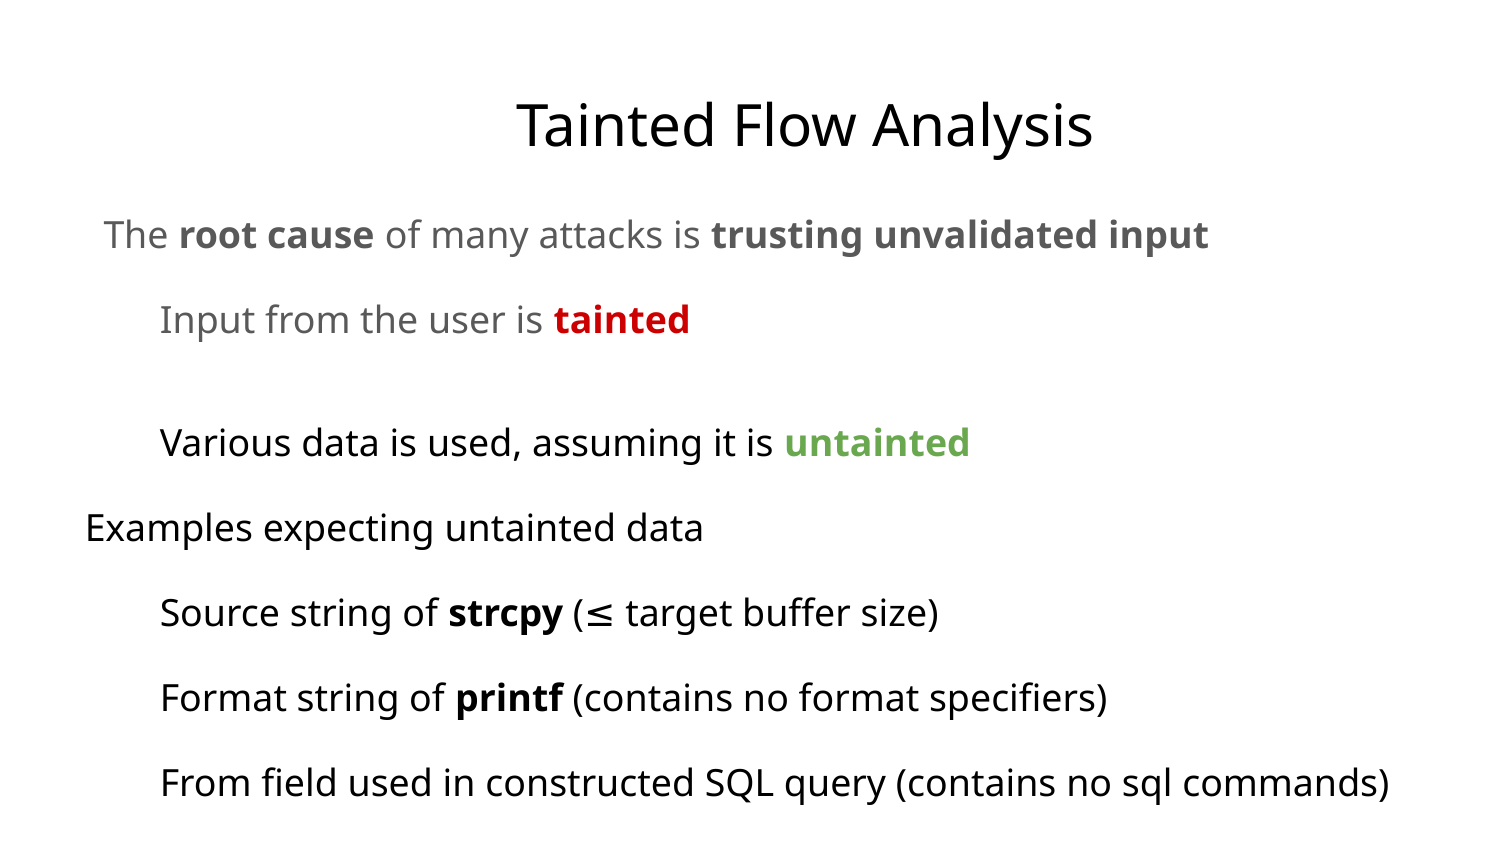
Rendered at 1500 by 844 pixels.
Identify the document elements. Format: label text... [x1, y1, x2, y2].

title Tainted Flow Analysis [51, 72, 1449, 167]
list The root cause of many attacks is trusting unvalidated input Input from the user is tainted Various data is used, assuming it is untainted Examples expecting untainted data Source string of strcpy (≤ target buffer size) Format string of printf (contains no format specifiers) From field used in constructed SQL query (contains no sql commands) [51, 189, 1449, 750]
